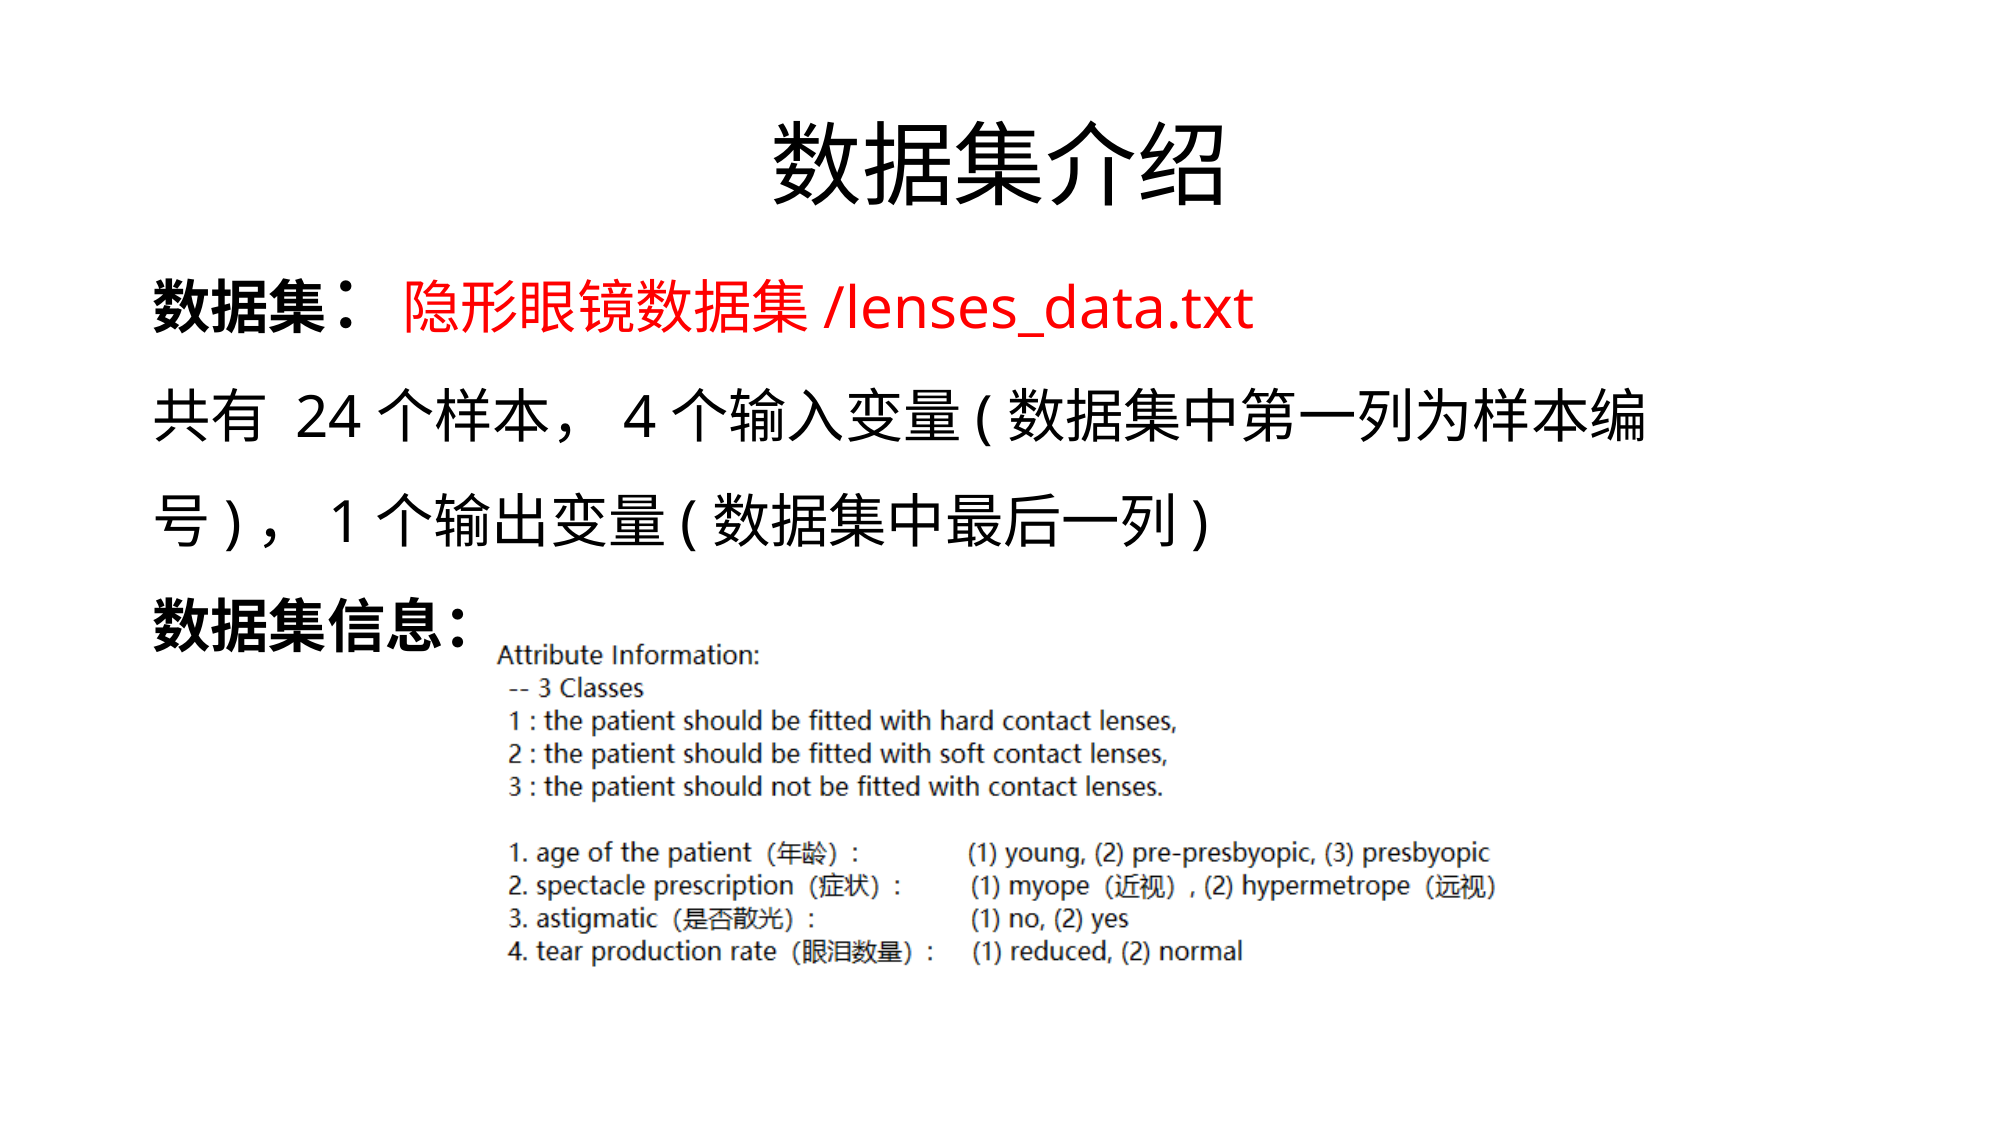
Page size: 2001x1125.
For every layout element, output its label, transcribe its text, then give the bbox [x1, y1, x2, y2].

picture [494, 641, 1506, 984]
list 数据集：隐形眼镜数据集/lenses_data.txt 共有 24个样本，4个输入变量(数据集中第一列为样本编号)，1个输出变量(数据集中最后一列) 数据集信息： [137, 256, 1803, 1028]
title 数据集介绍 [137, 59, 1863, 278]
